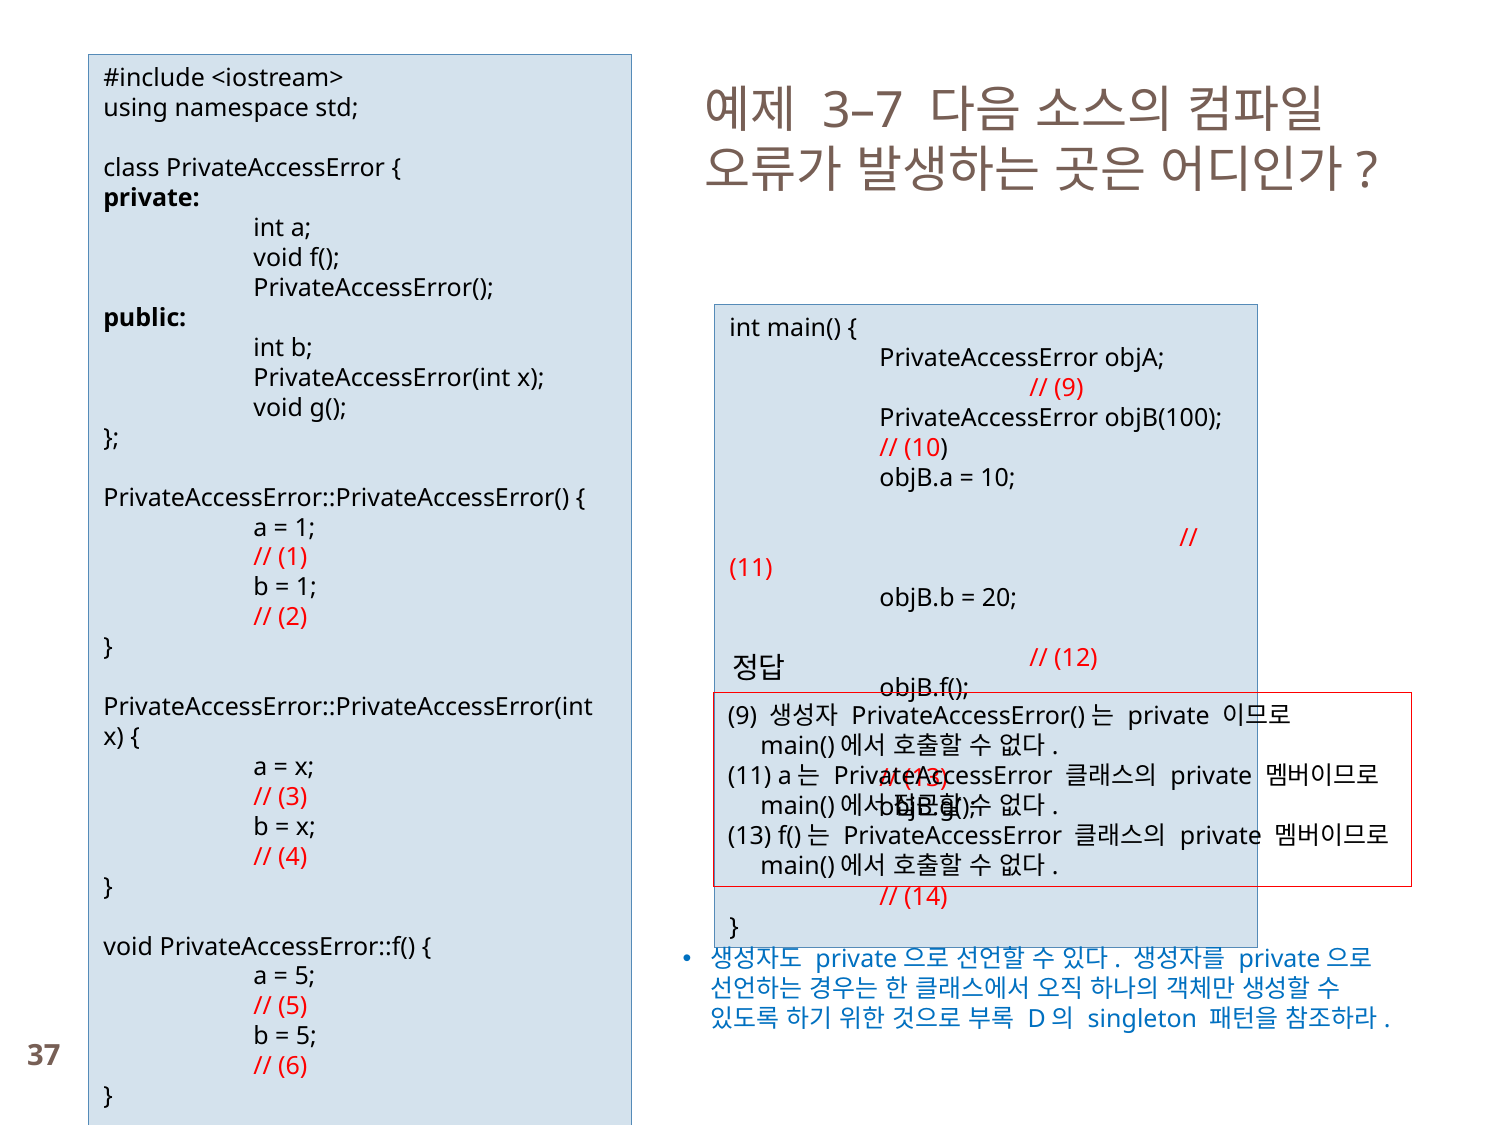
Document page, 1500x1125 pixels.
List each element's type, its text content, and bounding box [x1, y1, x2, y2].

text_box #include <iostream> using namespace std; class PrivateAccessError { private: int a; void f(); PrivateAccessError(); public: int b; PrivateAccessError(int x); void g(); }; PrivateAccessError::PrivateAccessError() { a = 1; // (1) b = 1; // (2) } PrivateAccessError::PrivateAccessError(int x) { a = x; // (3) b = x; // (4) } void PrivateAccessError::f() { a = 5; // (5) b = 5; // (6) } void PrivateAccessError::g() { a = 6; // (7) b = 6; // (8) } [88, 54, 632, 1125]
slide_number 37 [0, 1025, 88, 1088]
text_box (9) 생성자 PrivateAccessError()는 private 이므로 main()에서 호출할 수 없다. (11) a는 PrivateAccessError 클래스의 private 멤버이므로 main()에서 접근할 수 없다. (13) f()는 PrivateAccessError 클래스의 private 멤버이므로 main()에서 호출할 수 없다. [713, 692, 1412, 887]
title 예제 3–7 다음 소스의 컴파일 오류가 발생하는 곳은 어디인가? [689, 42, 1400, 232]
text_box int main() { PrivateAccessError objA; // (9) PrivateAccessError objB(100); // (10) objB.a = 10; // (11) objB.b = 20; // (12) objB.f(); // (13) objB.g(); // (14) } [714, 304, 1258, 692]
text_box 생성자도 private으로 선언할 수 있다. 생성자를 private으로 선언하는 경우는 한 클래스에서 오직 하나의 객체만 생성할 수 있도록 하기 위한 것으로 부록 D의 singleton 패턴을 참조하라. [667, 935, 1424, 1040]
text_box int main() { PrivateAccessError objA; // (9) PrivateAccessError objB(100); // (10) objB.a = 10; // (11) objB.b = 20; // (12) objB.f(); // (13) objB.g(); // (14) } [714, 887, 1258, 935]
text_box 정답 [717, 641, 801, 692]
